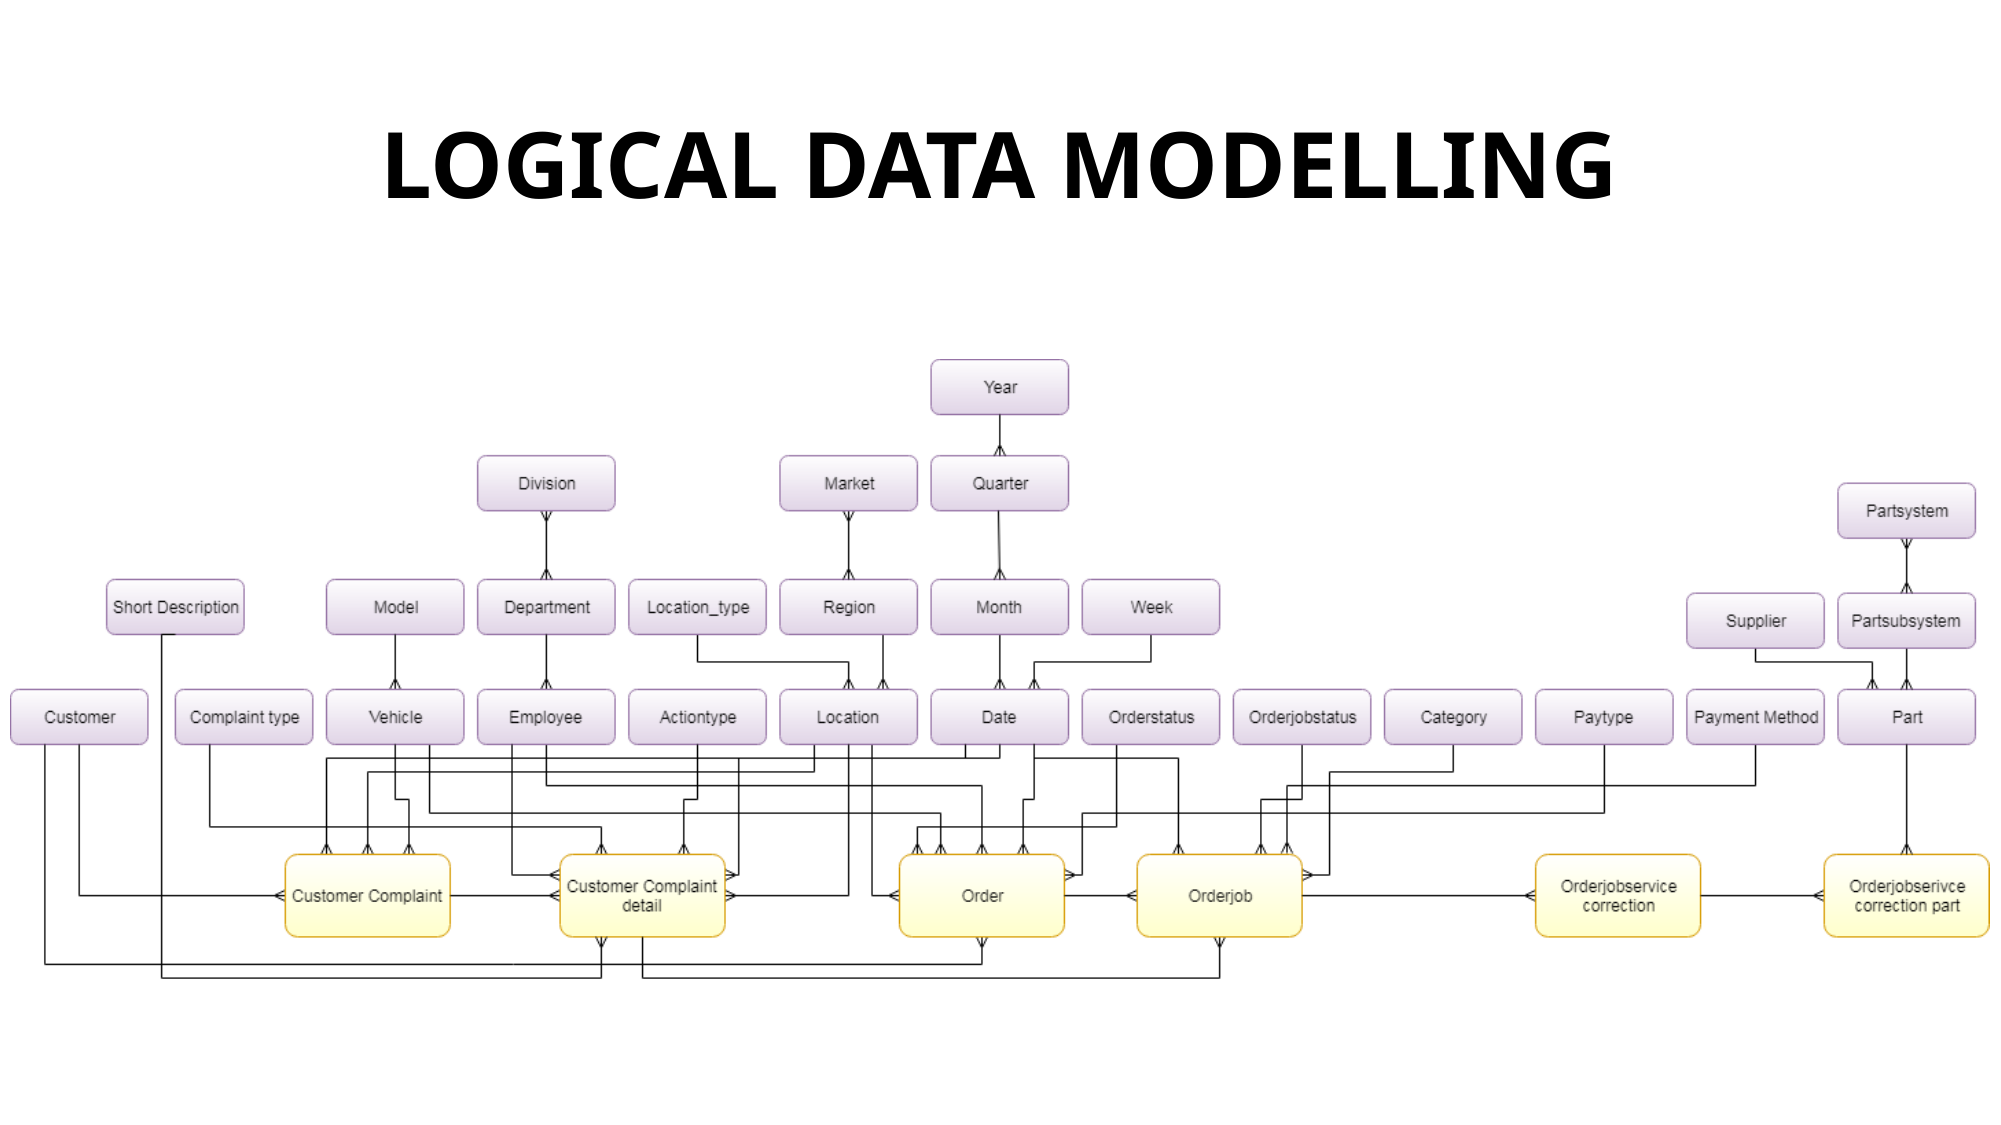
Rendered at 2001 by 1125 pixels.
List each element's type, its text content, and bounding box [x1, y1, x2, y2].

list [10, 359, 1990, 990]
title LOGICAL DATA MODELLING [137, 59, 1863, 278]
